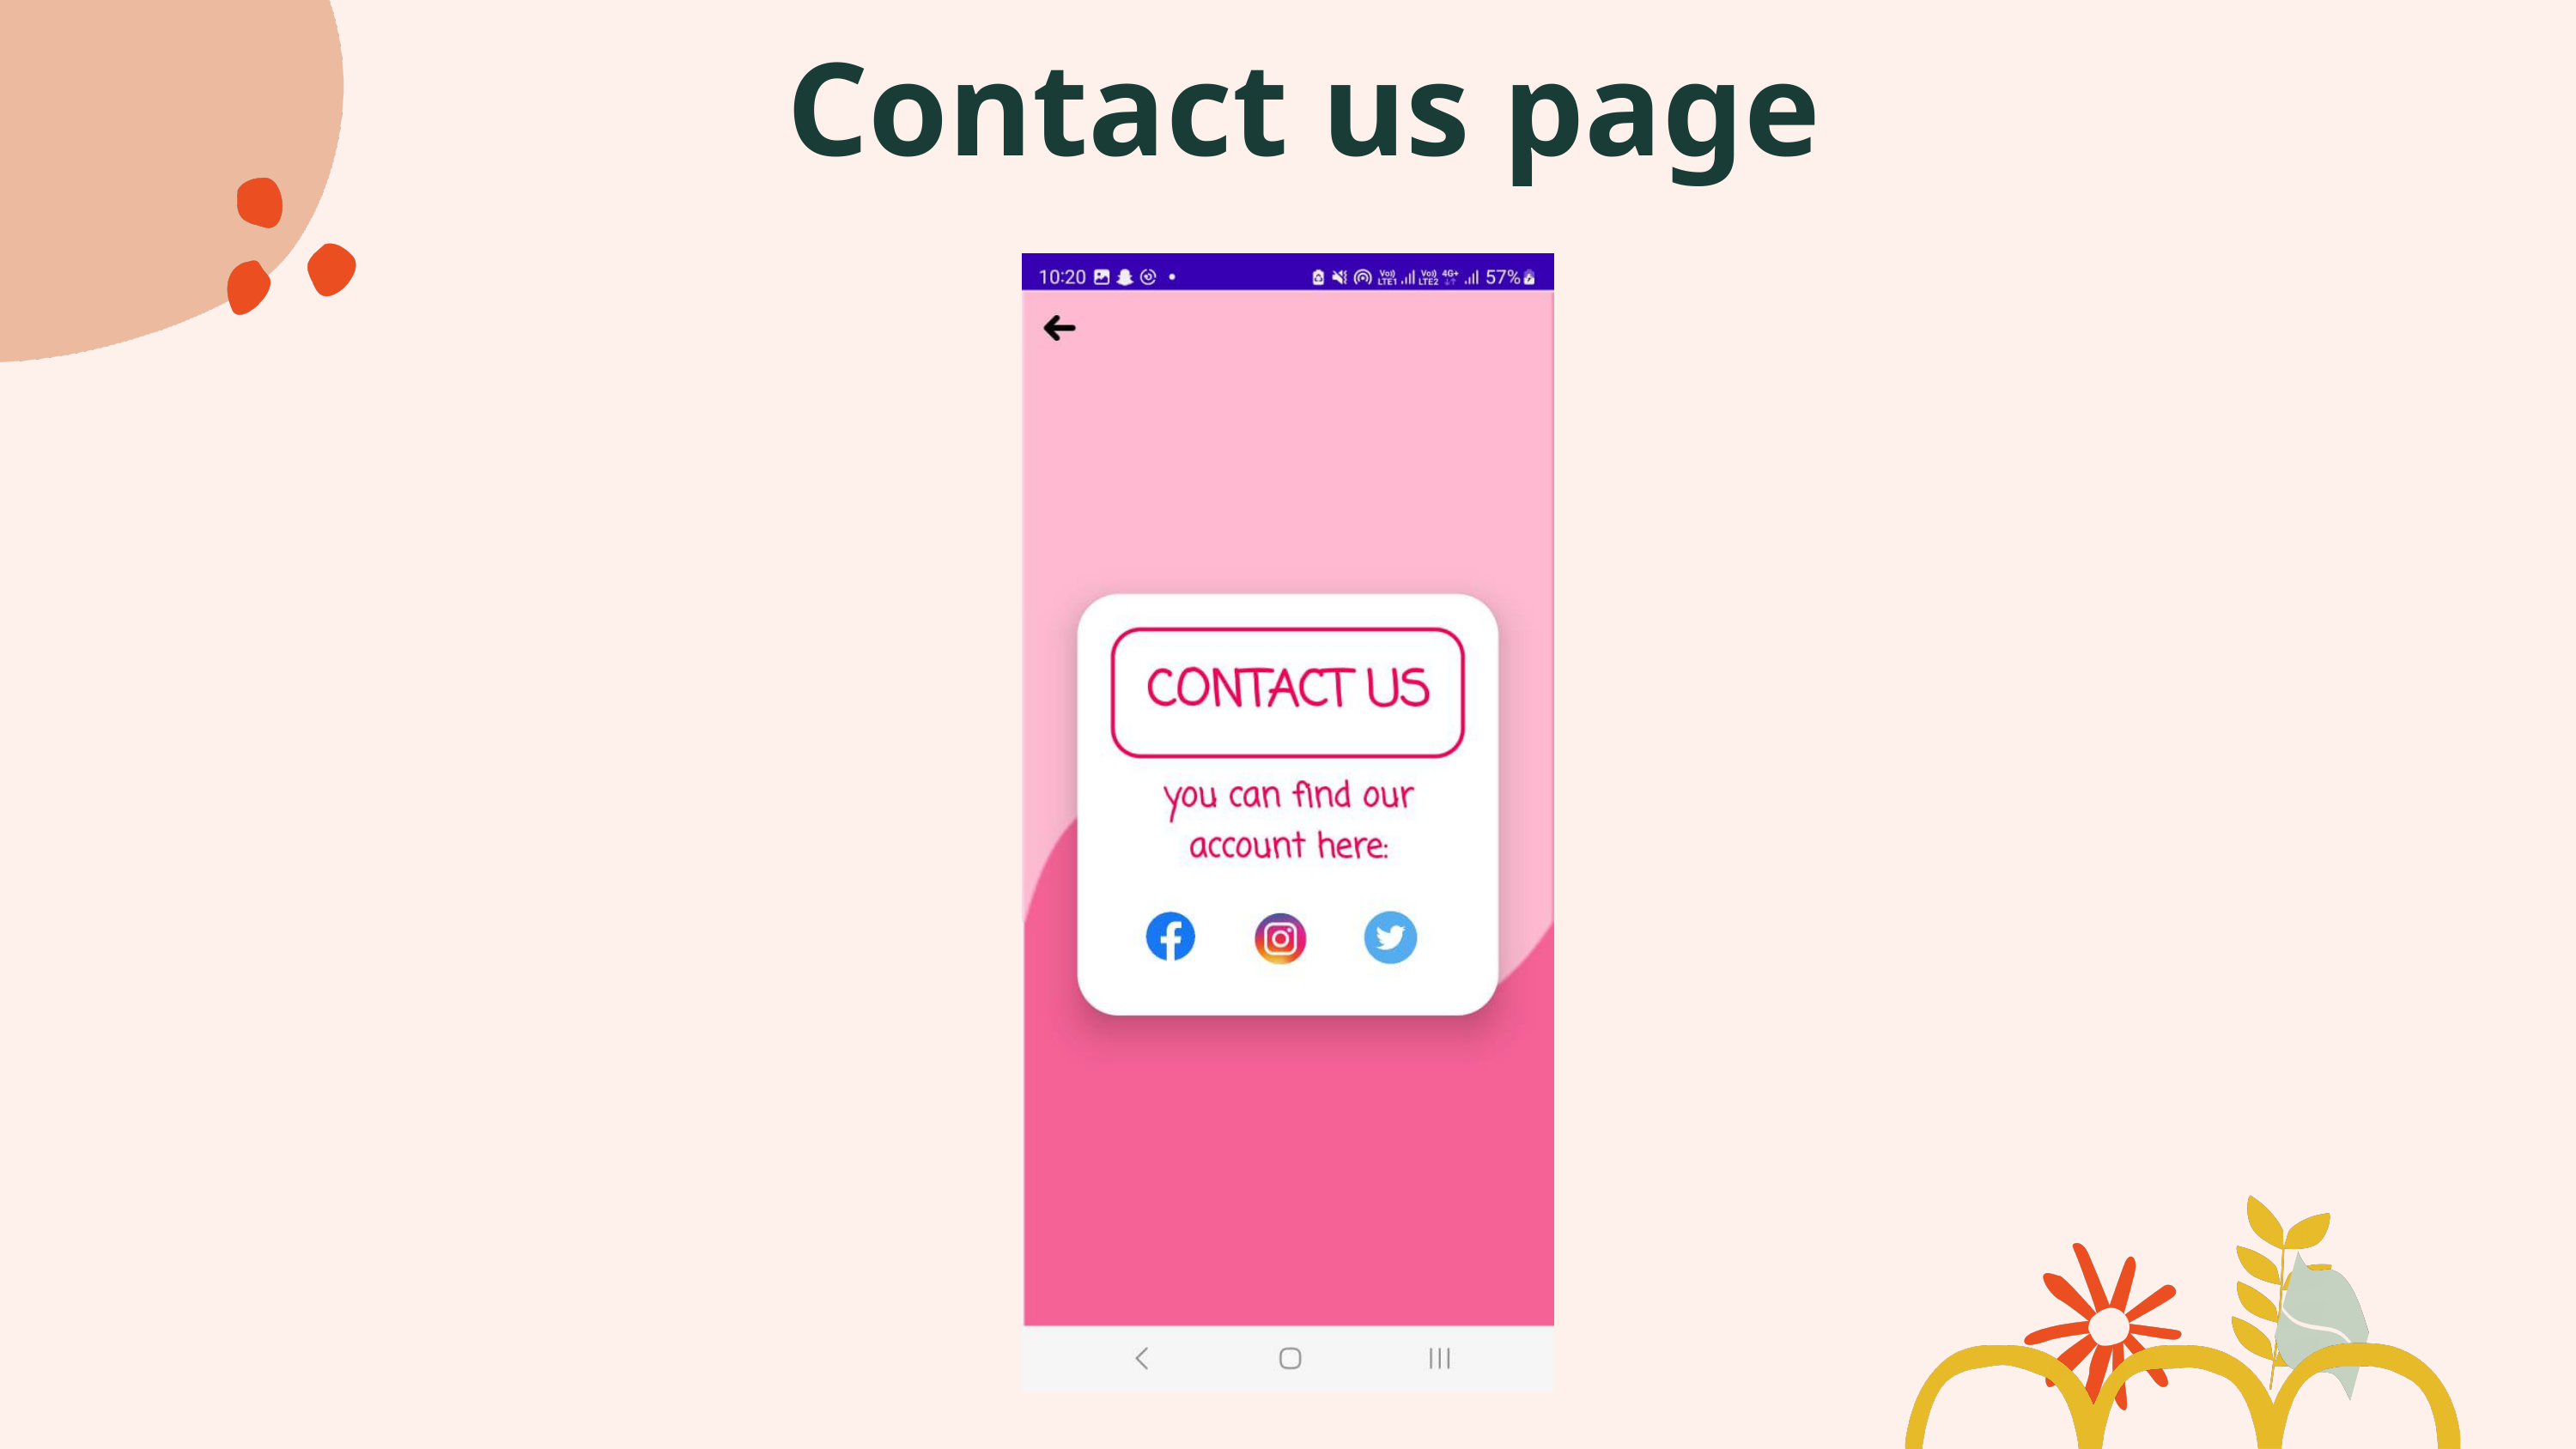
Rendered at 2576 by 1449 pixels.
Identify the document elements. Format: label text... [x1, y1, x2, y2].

text_box [0, 0, 393, 378]
text_box [2023, 1242, 2184, 1340]
text_box [2230, 1193, 2334, 1340]
text_box [223, 178, 368, 329]
picture [1022, 252, 1554, 1392]
text_box [1905, 1340, 2461, 1449]
text_box Contact us page [440, 24, 2202, 182]
text_box [2273, 1208, 2397, 1340]
